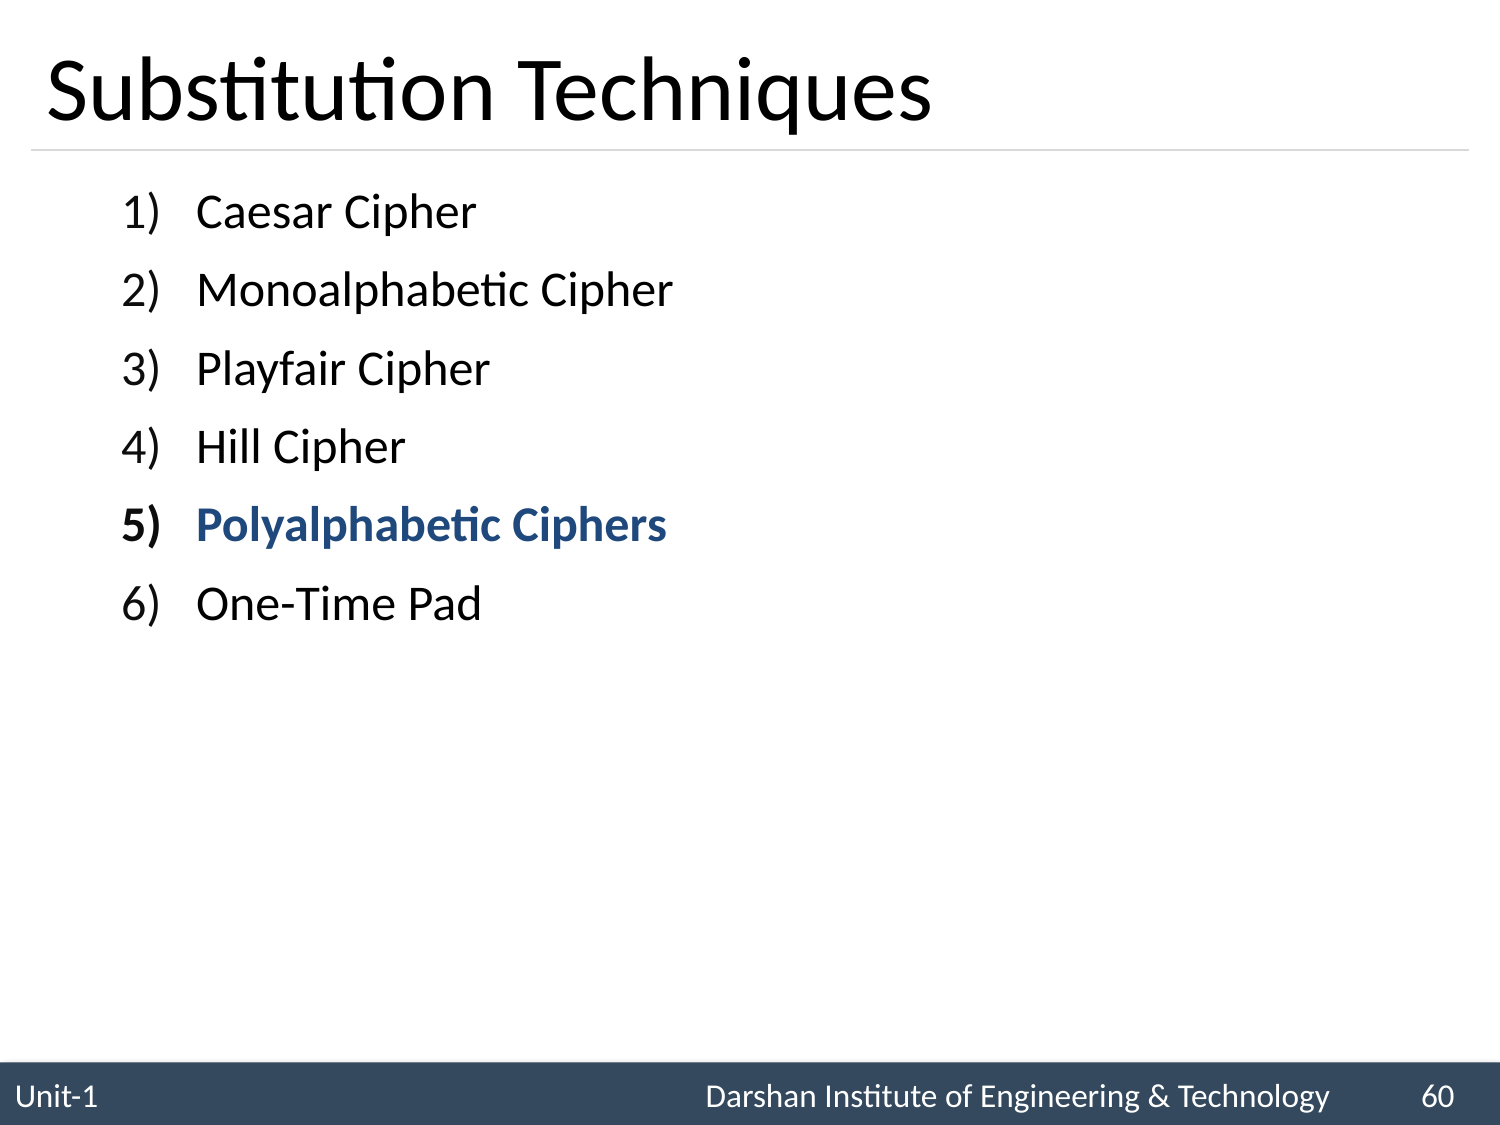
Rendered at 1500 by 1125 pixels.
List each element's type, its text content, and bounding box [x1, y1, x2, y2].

list Caesar Cipher Monoalphabetic Cipher Playfair Cipher Hill Cipher Polyalphabetic Ciphers One-Time Pad [31, 162, 1469, 1038]
title Substitution Techniques [31, 17, 1469, 150]
